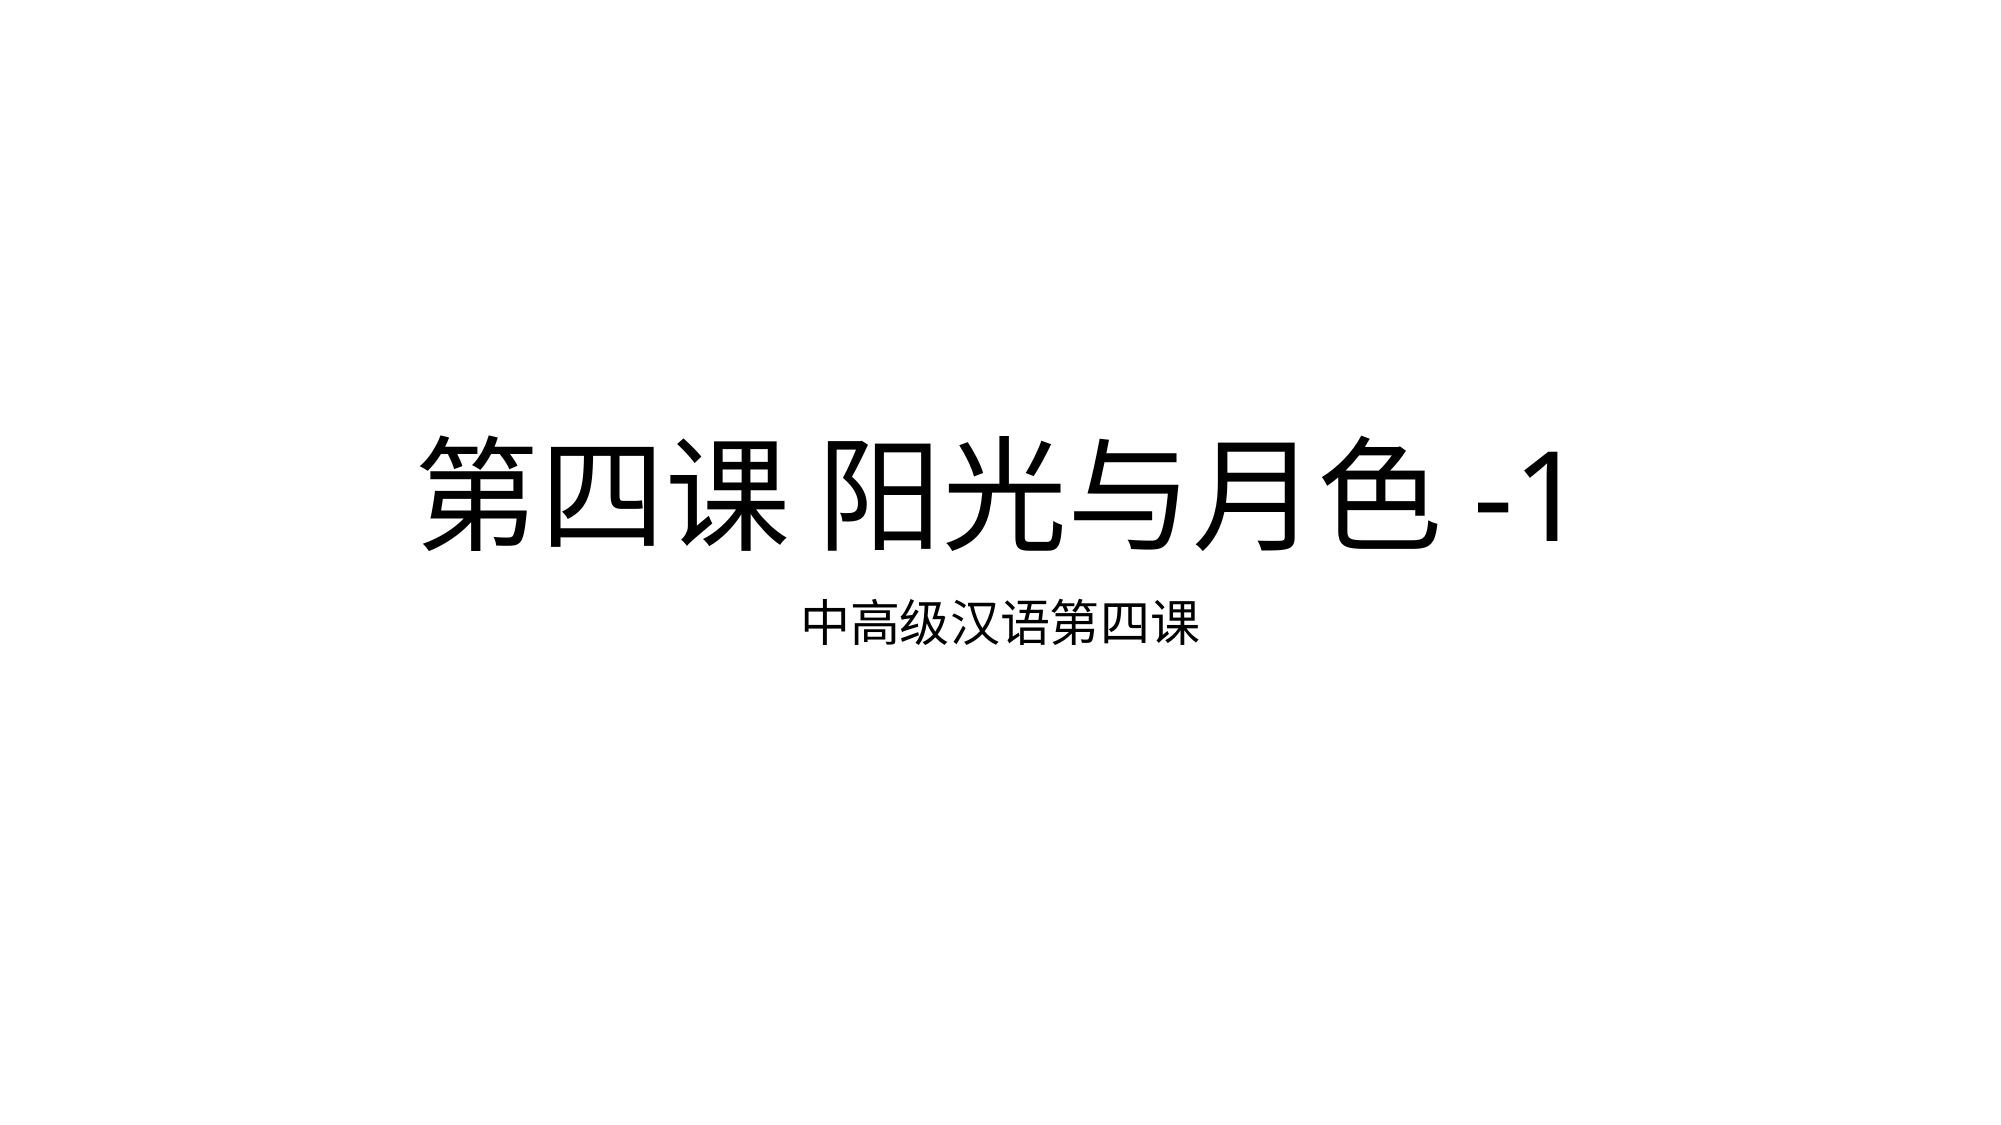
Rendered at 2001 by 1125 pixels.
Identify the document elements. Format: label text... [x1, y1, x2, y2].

title 第四课 阳光与月色-1 [249, 184, 1750, 576]
subtitle 中高级汉语第四课 [249, 590, 1750, 863]
